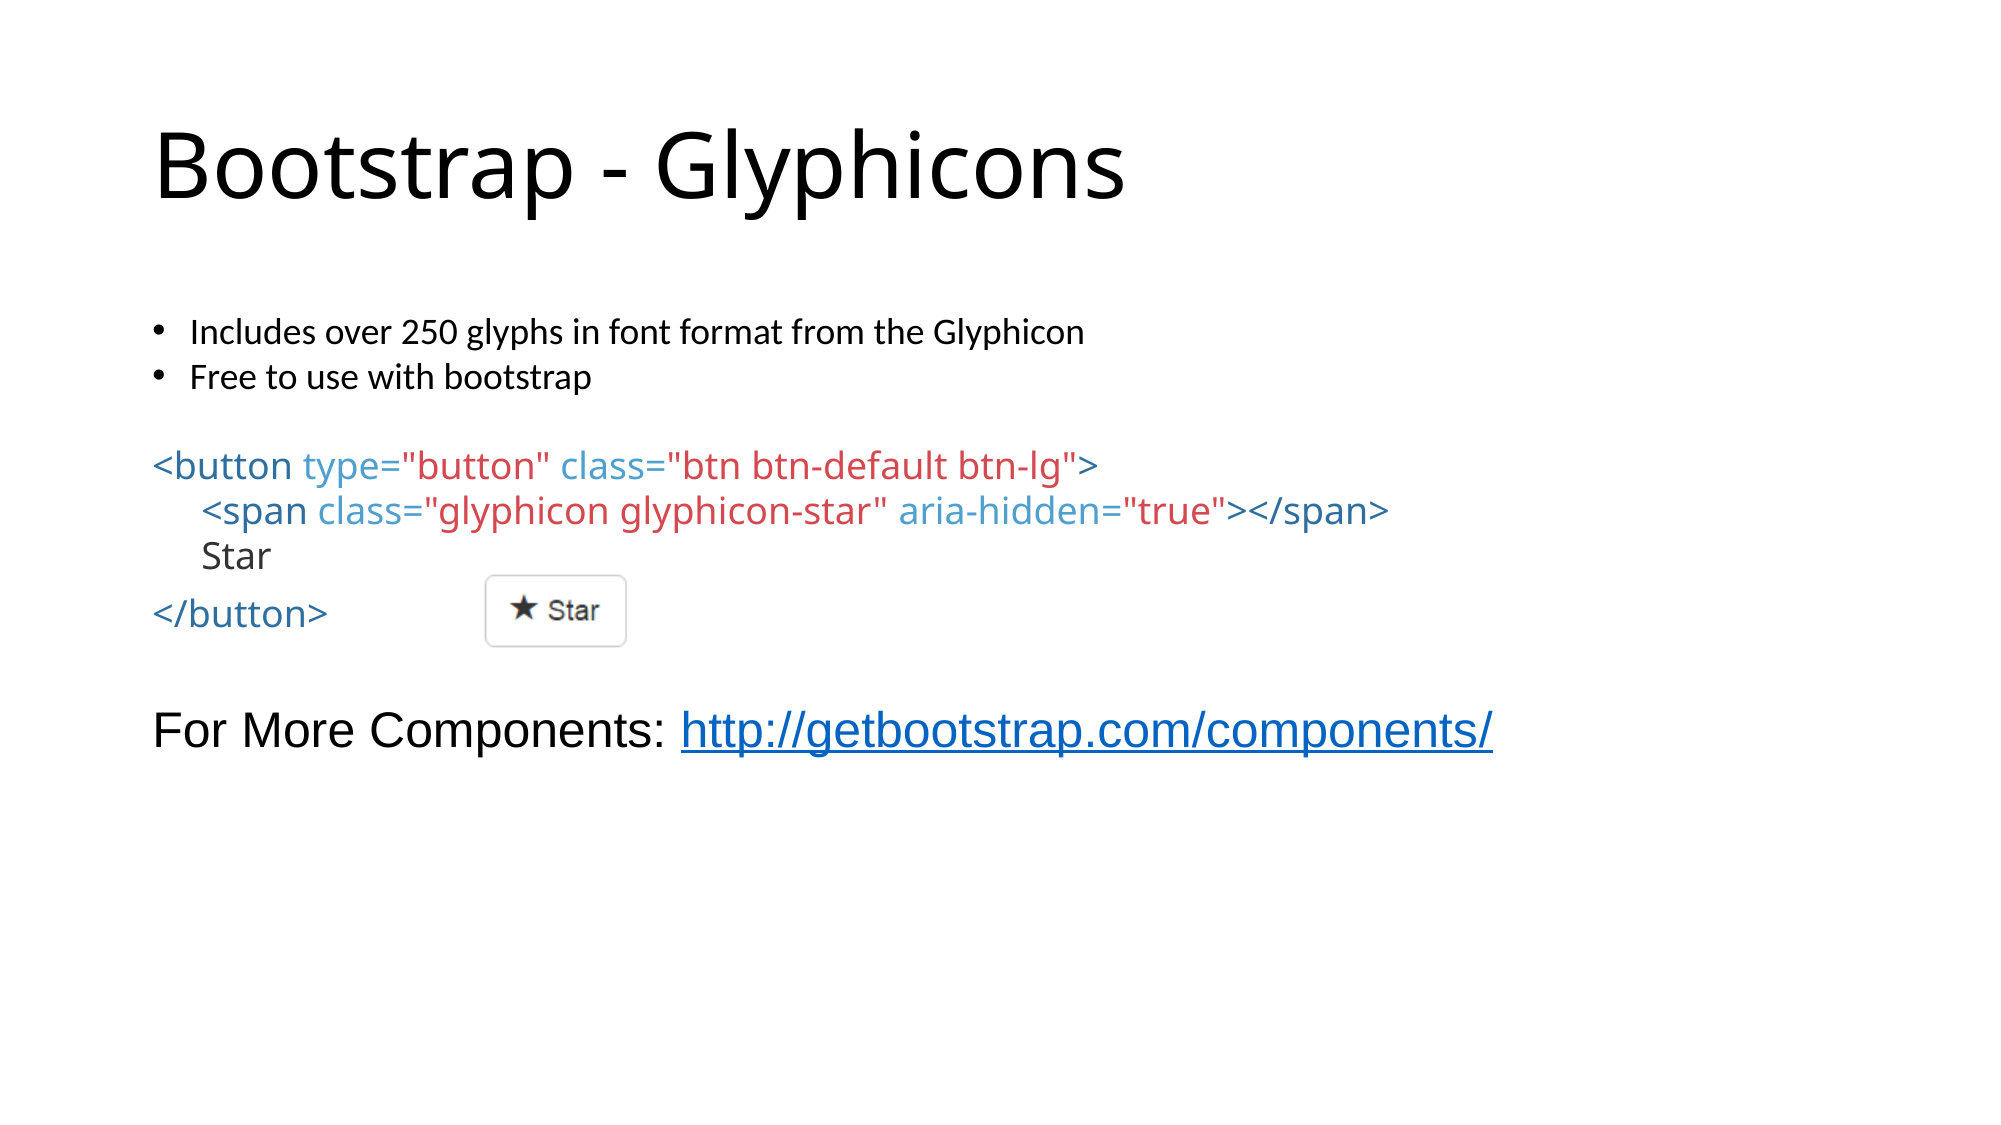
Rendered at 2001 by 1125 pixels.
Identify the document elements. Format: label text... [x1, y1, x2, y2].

title Bootstrap - Glyphicons [137, 59, 1863, 278]
list Includes over 250 glyphs in font format from the Glyphicon Free to use with bootstrap <button type="button" class="btn btn-default btn-lg"> <span class="glyphicon glyphicon-star" aria-hidden="true"></span> Star </button> For More Components: http://getbootstrap.com/components/ [137, 299, 1863, 1014]
picture [474, 567, 635, 657]
